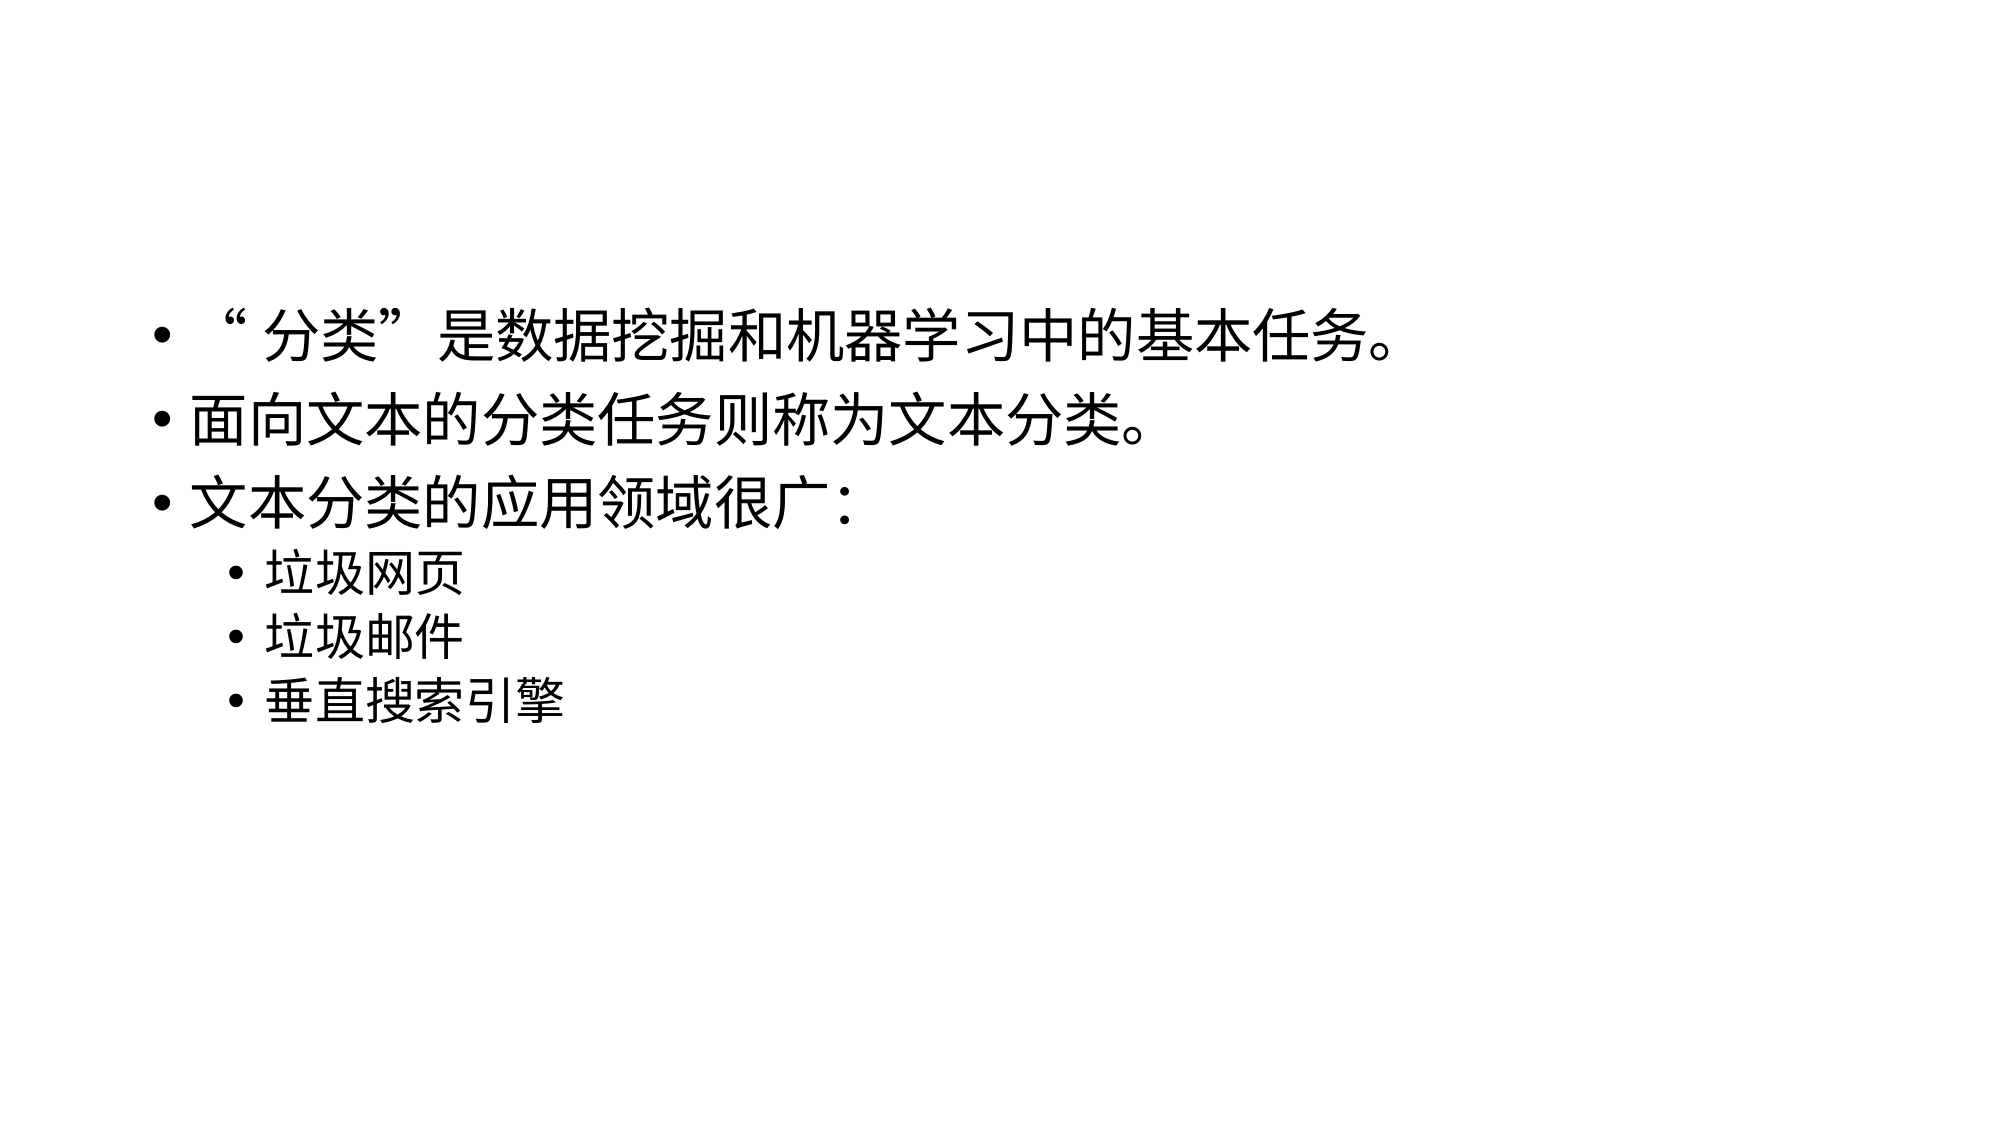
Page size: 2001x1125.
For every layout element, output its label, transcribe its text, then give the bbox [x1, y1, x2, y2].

list “分类”是数据挖掘和机器学习中的基本任务。 面向文本的分类任务则称为文本分类。 文本分类的应用领域很广： 垃圾网页 垃圾邮件 垂直搜索引擎 [137, 299, 1863, 1014]
